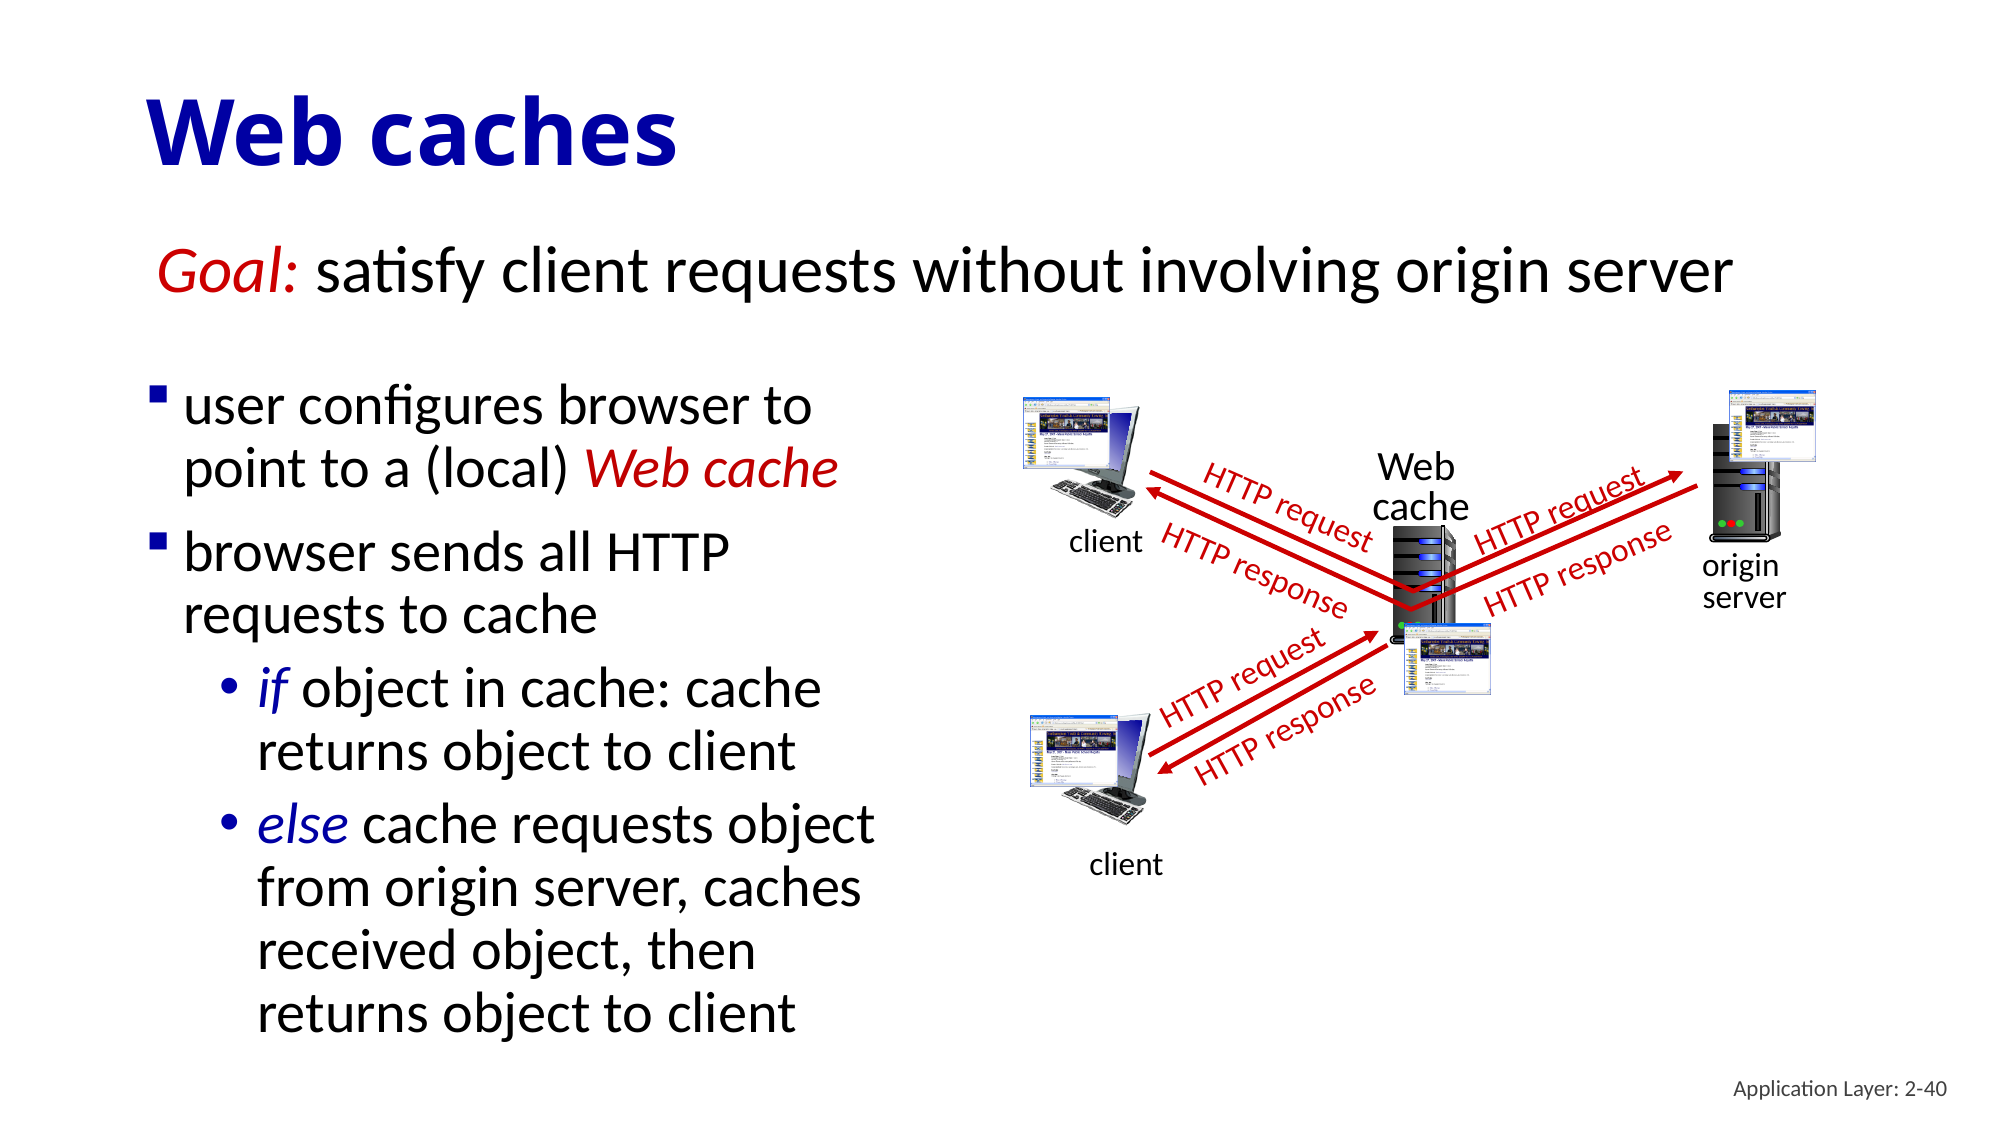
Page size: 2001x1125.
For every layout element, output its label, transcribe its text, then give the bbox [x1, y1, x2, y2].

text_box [1023, 397, 1698, 695]
text_box Goal: satisfy client requests without involving origin server [141, 218, 1831, 317]
text_box user configures browser to point to a (local) Web cache browser sends all HTTP requests to cache if object in cache: cache returns object to client else cache requests object from origin server, caches received object, then returns object to client [130, 366, 936, 984]
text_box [1039, 708, 1153, 834]
text_box client [1074, 834, 1179, 890]
text_box origin server [1698, 539, 1803, 623]
title Web caches [131, 62, 1856, 209]
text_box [1134, 695, 1157, 756]
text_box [1709, 424, 1781, 542]
picture [1030, 715, 1118, 787]
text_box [1157, 695, 1402, 775]
slide_number Application Layer: 2-40 [1512, 1056, 1963, 1117]
picture [1729, 390, 1816, 462]
